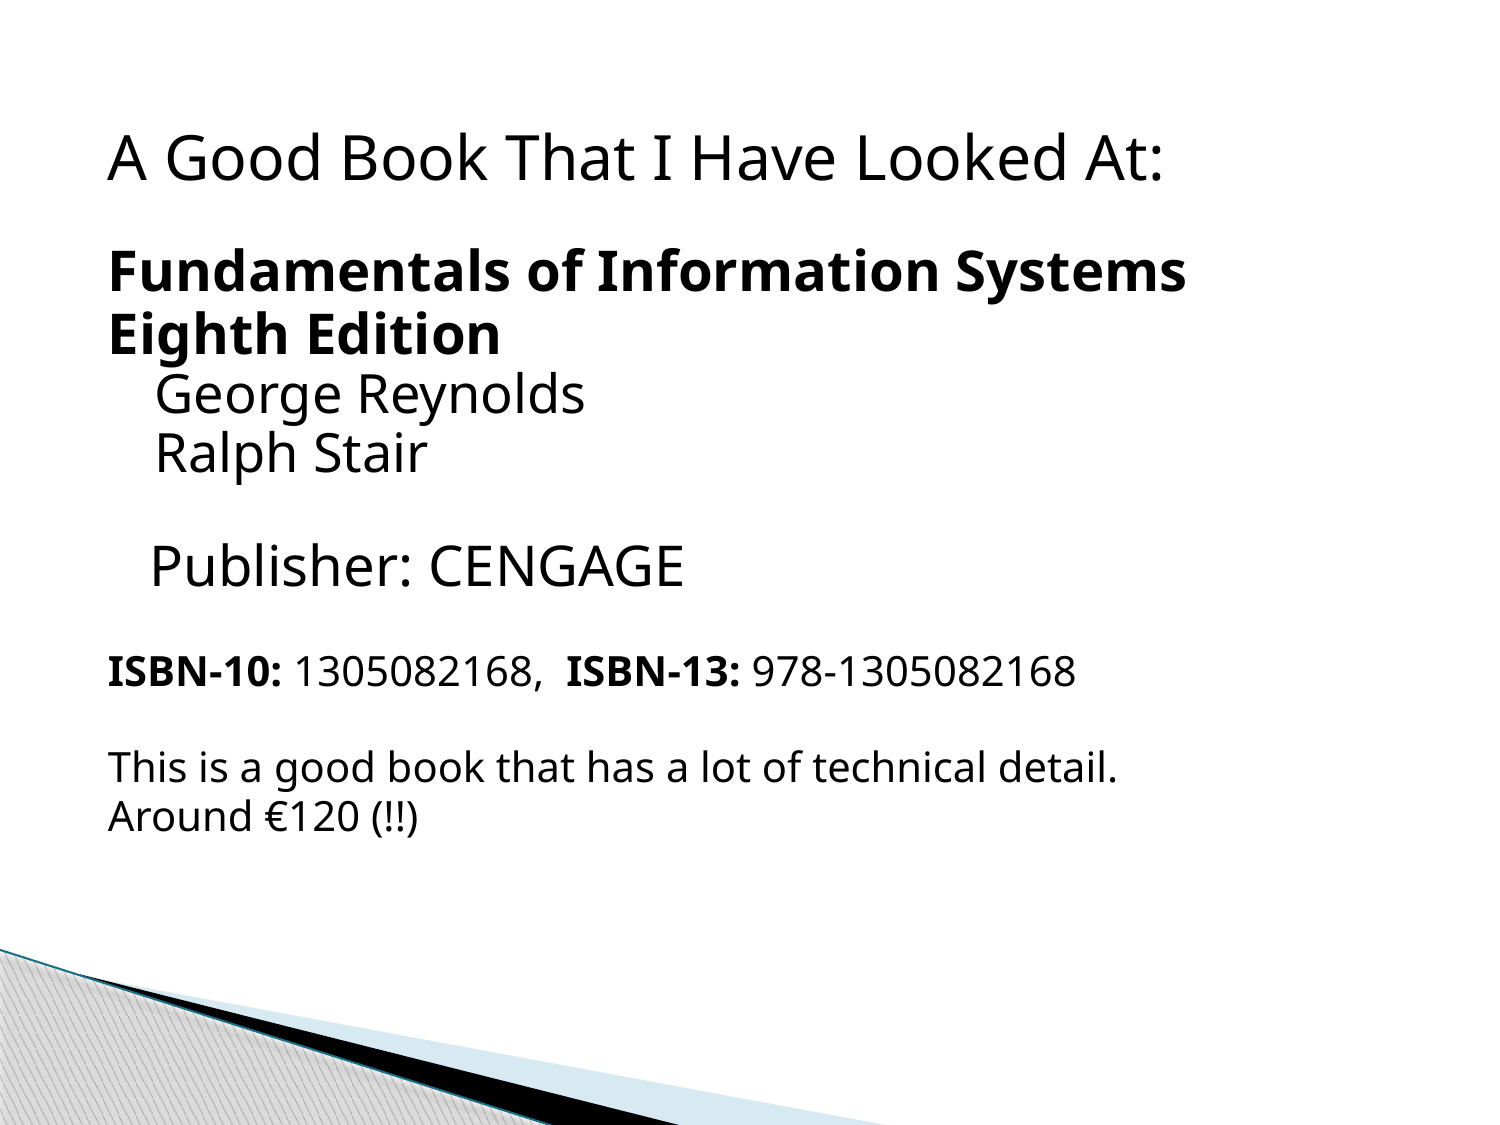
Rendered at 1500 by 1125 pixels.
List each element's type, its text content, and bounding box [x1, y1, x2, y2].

list A Good Book That I Have Looked At: Fundamentals of Information Systems Eighth Edition George Reynolds Ralph Stair Publisher: CENGAGE ISBN-10: 1305082168, ISBN-13: 978-1305082168 This is a good book that has a lot of technical detail. Around €120 (!!) [75, 66, 1425, 1007]
